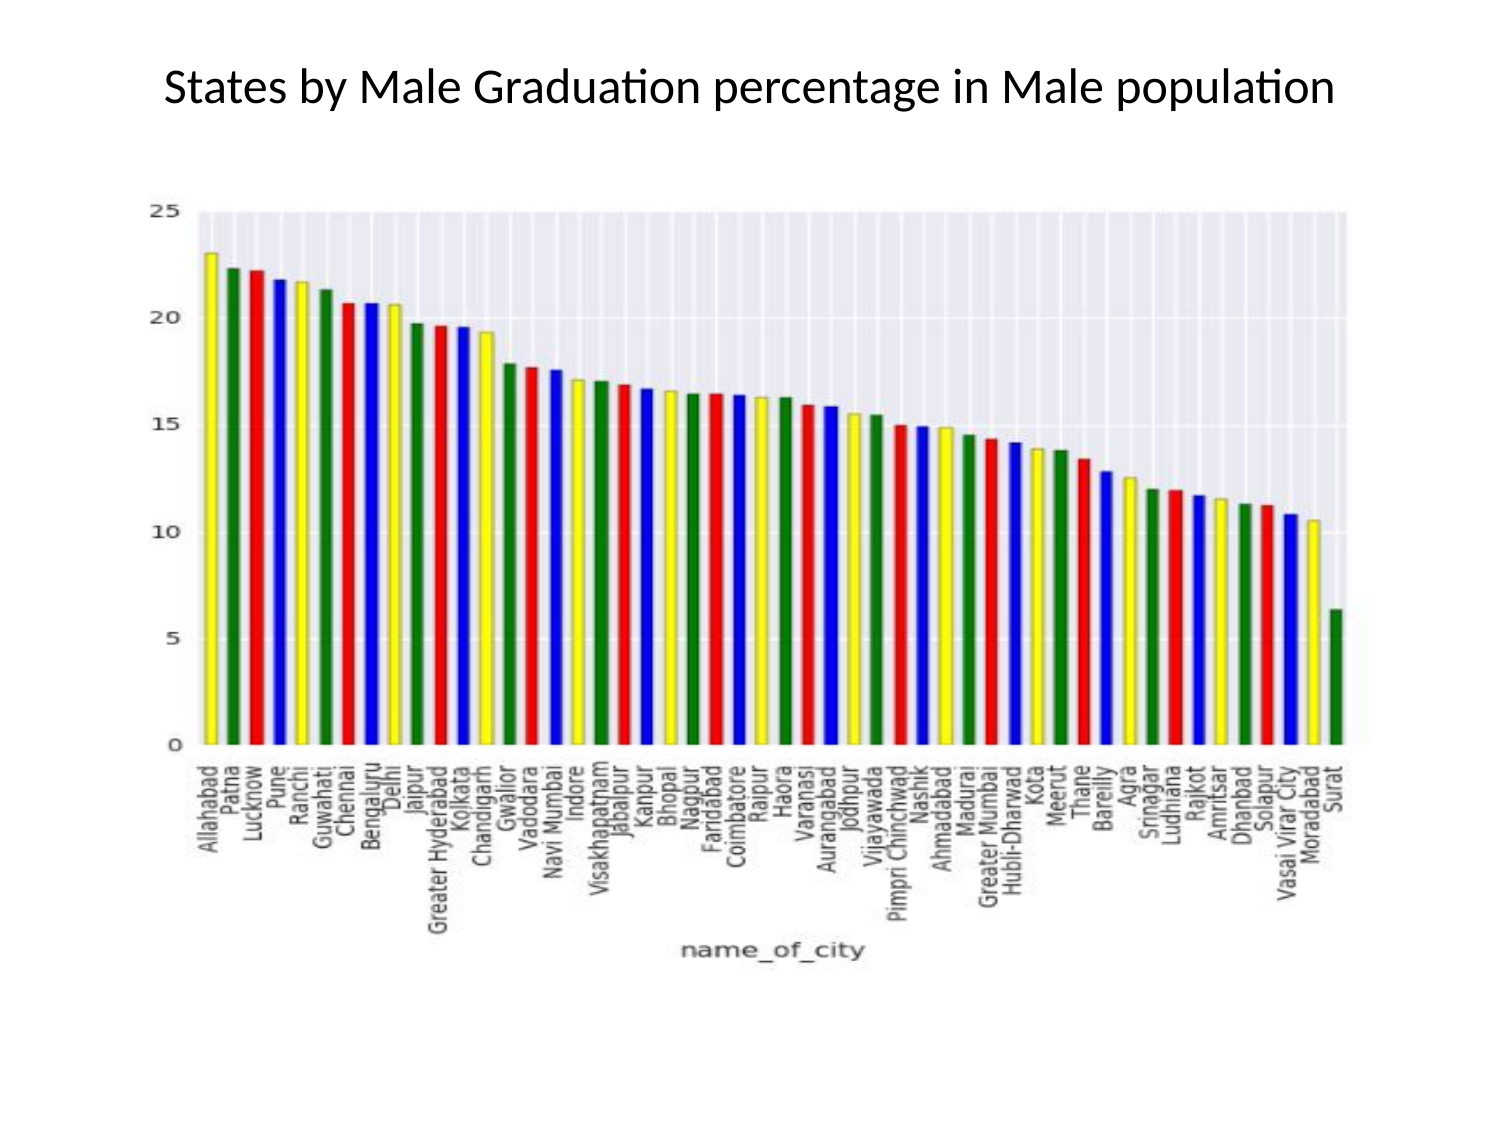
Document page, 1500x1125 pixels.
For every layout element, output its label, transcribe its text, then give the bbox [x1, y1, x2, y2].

title States by Male Graduation percentage in Male population [75, 45, 1425, 233]
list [111, 194, 1500, 983]
